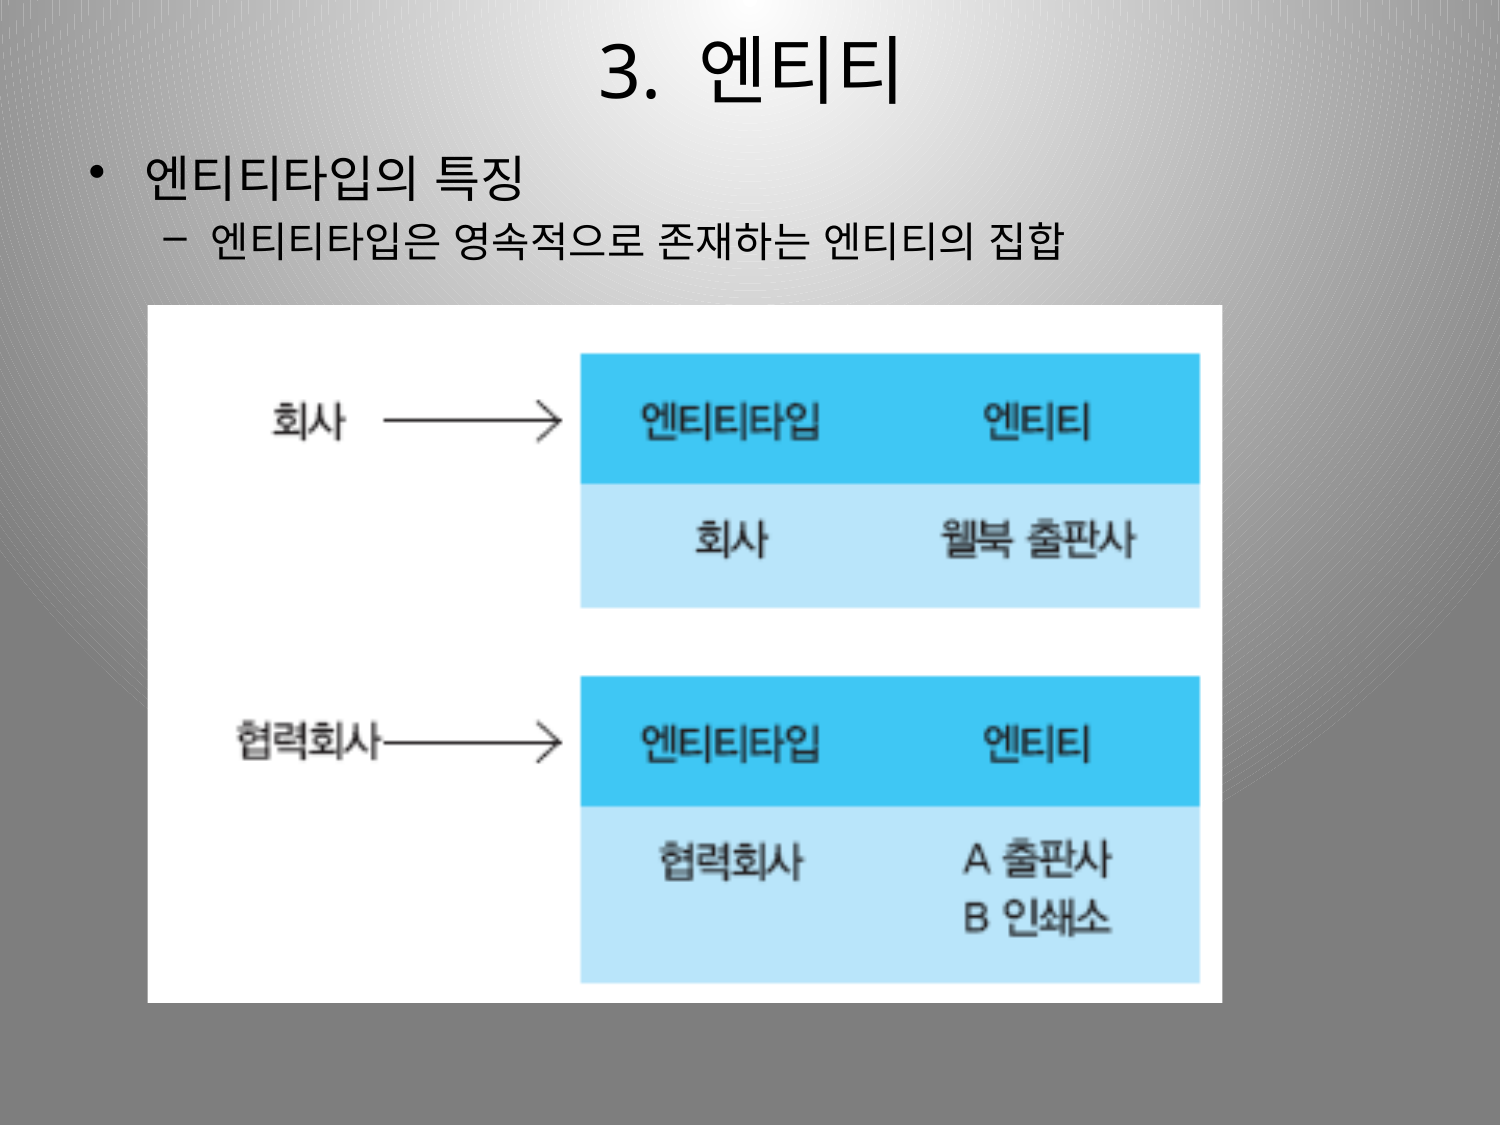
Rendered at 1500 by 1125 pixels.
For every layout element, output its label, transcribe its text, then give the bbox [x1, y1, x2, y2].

list 엔티티타입의 특징 엔티티타입은 영속적으로 존재하는 엔티티의 집합 [73, 140, 1424, 883]
picture [147, 304, 1223, 1003]
title 3. 엔티티 [76, 0, 1427, 138]
